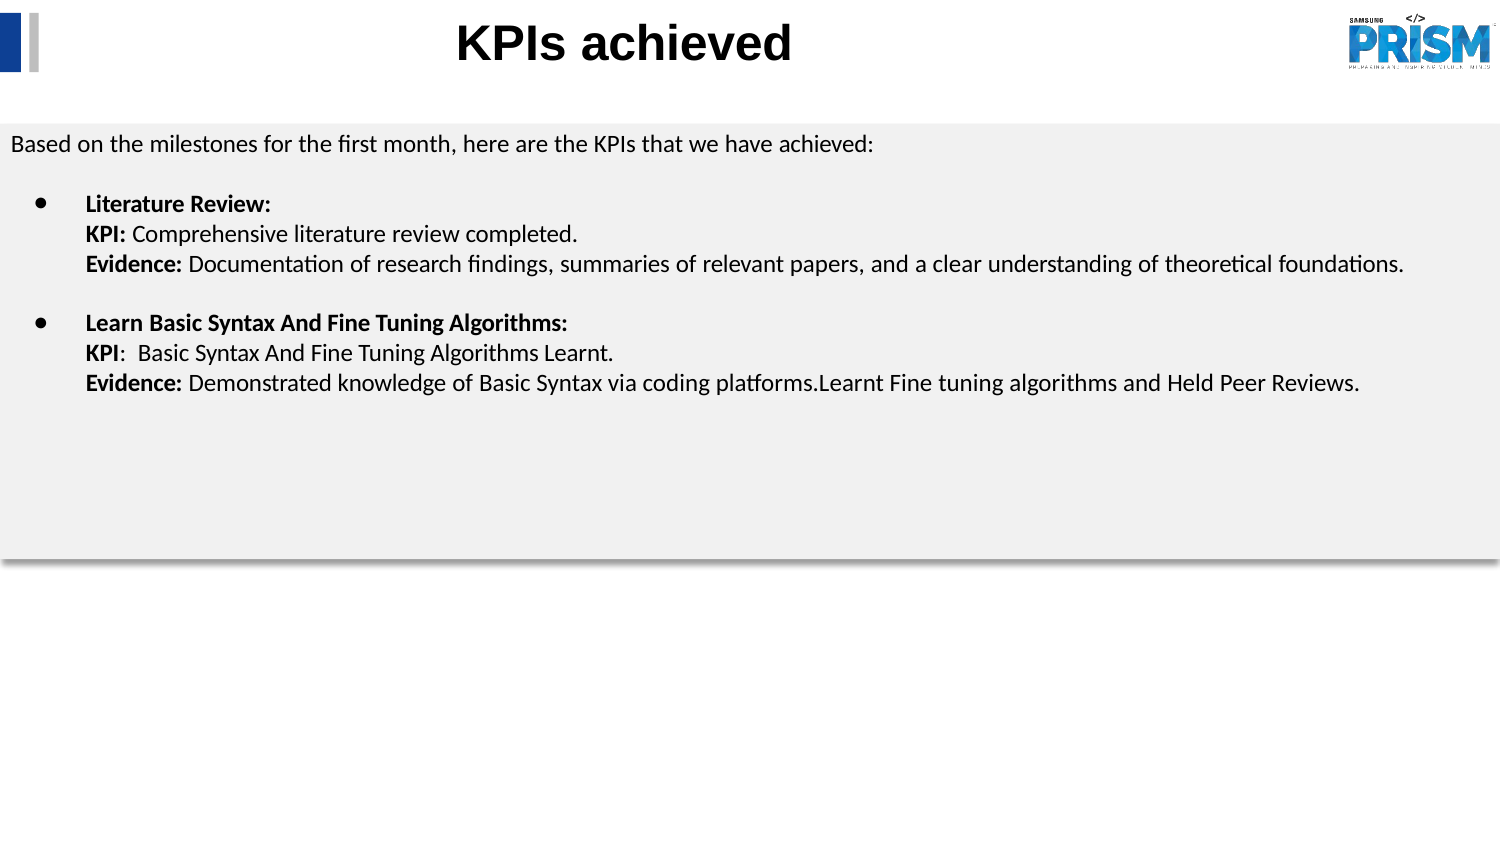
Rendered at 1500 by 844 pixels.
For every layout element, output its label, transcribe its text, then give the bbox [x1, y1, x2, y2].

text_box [0, 121, 1500, 575]
picture [1345, 12, 1500, 72]
title KPIs achieved [55, 8, 1180, 119]
text_box [29, 12, 39, 73]
